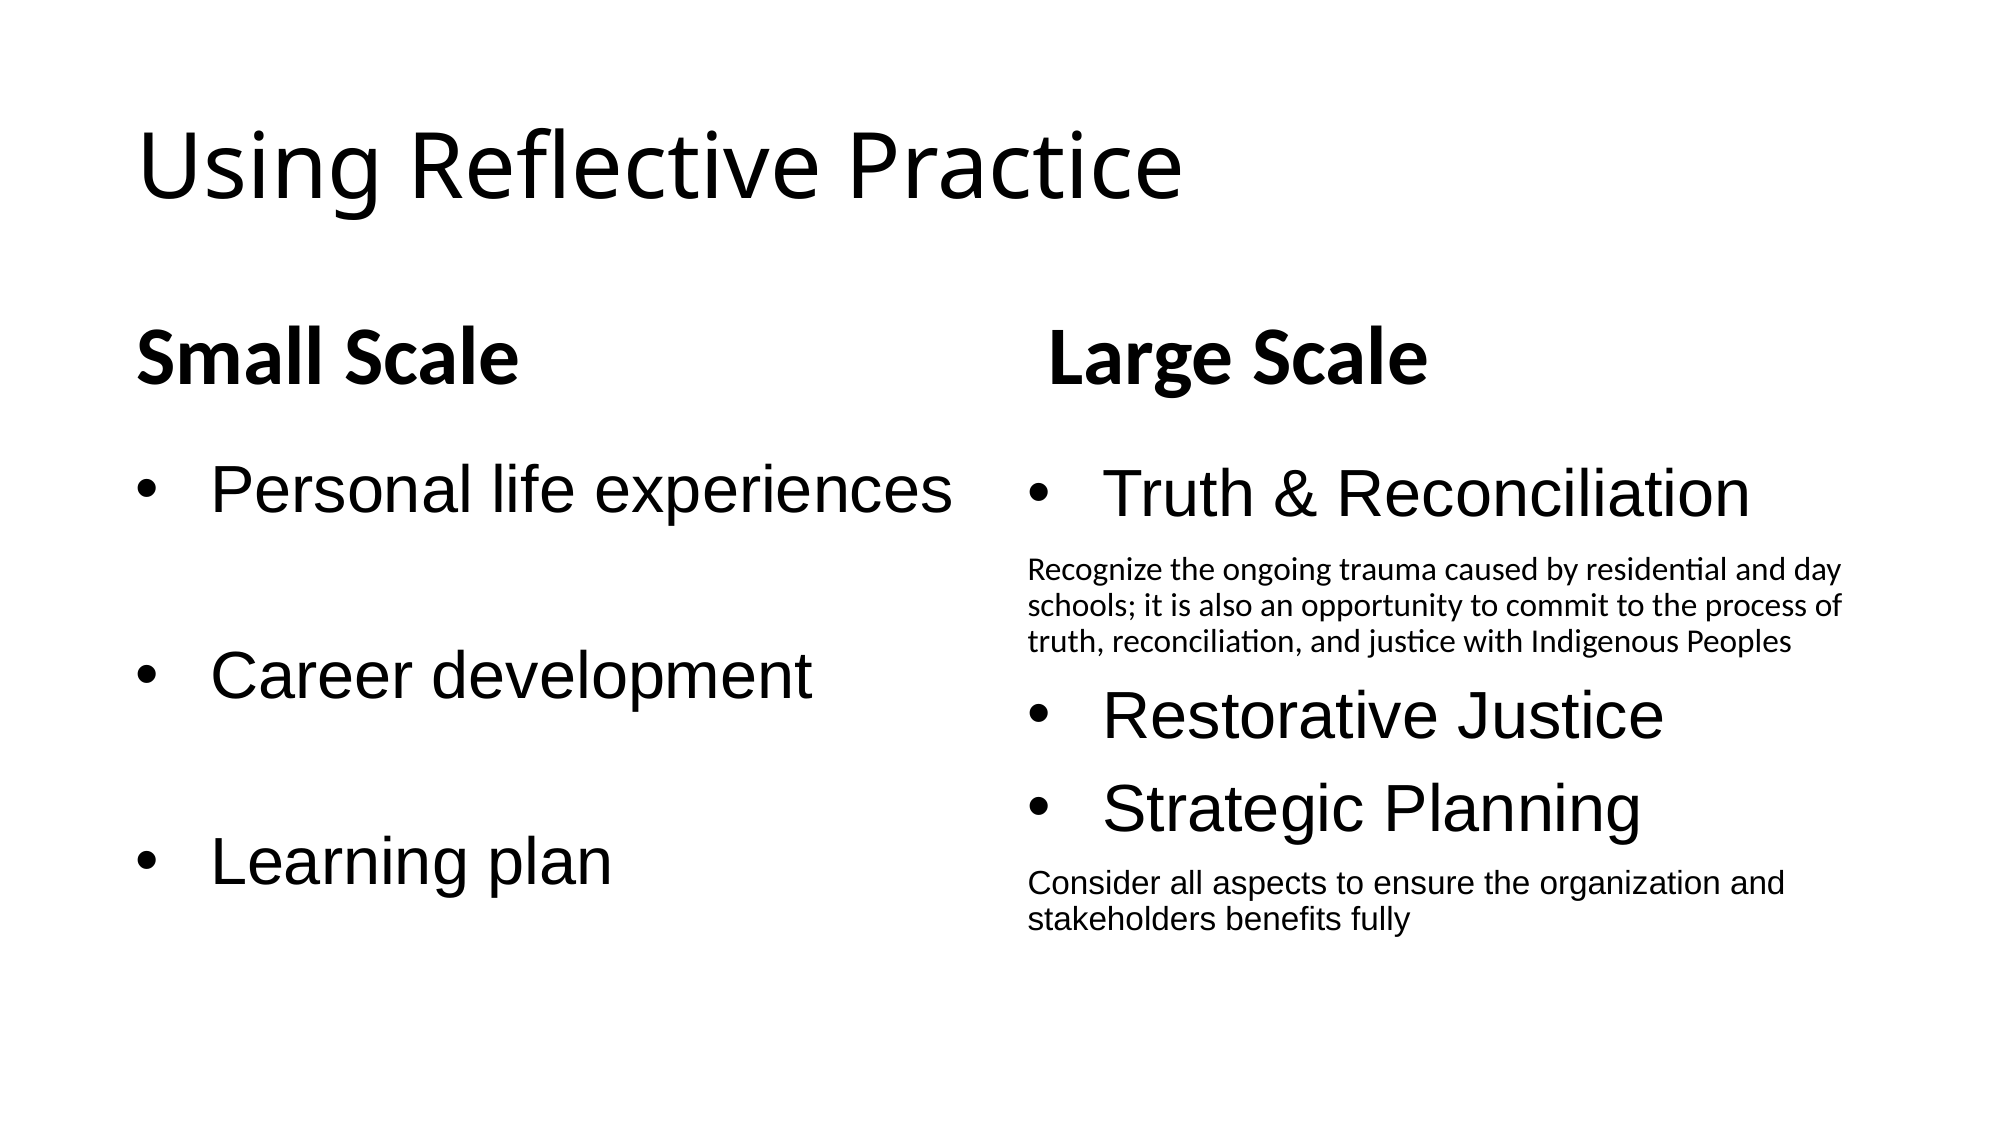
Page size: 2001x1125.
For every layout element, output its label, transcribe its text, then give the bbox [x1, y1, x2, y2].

title Using Reflective Practice [121, 59, 1847, 278]
list Truth & Reconciliation Recognize the ongoing trauma caused by residential and day schools; it is also an opportunity to commit to the process of truth, reconciliation, and justice with Indigenous Peoples Restorative Justice Strategic Planning Consider all aspects to ensure the organization and stakeholders benefits fully [1012, 451, 1904, 994]
list Personal life experiences Career development Learning plan [119, 447, 1013, 1053]
list Large Scale [1033, 274, 1719, 410]
list Small Scale [121, 274, 968, 410]
